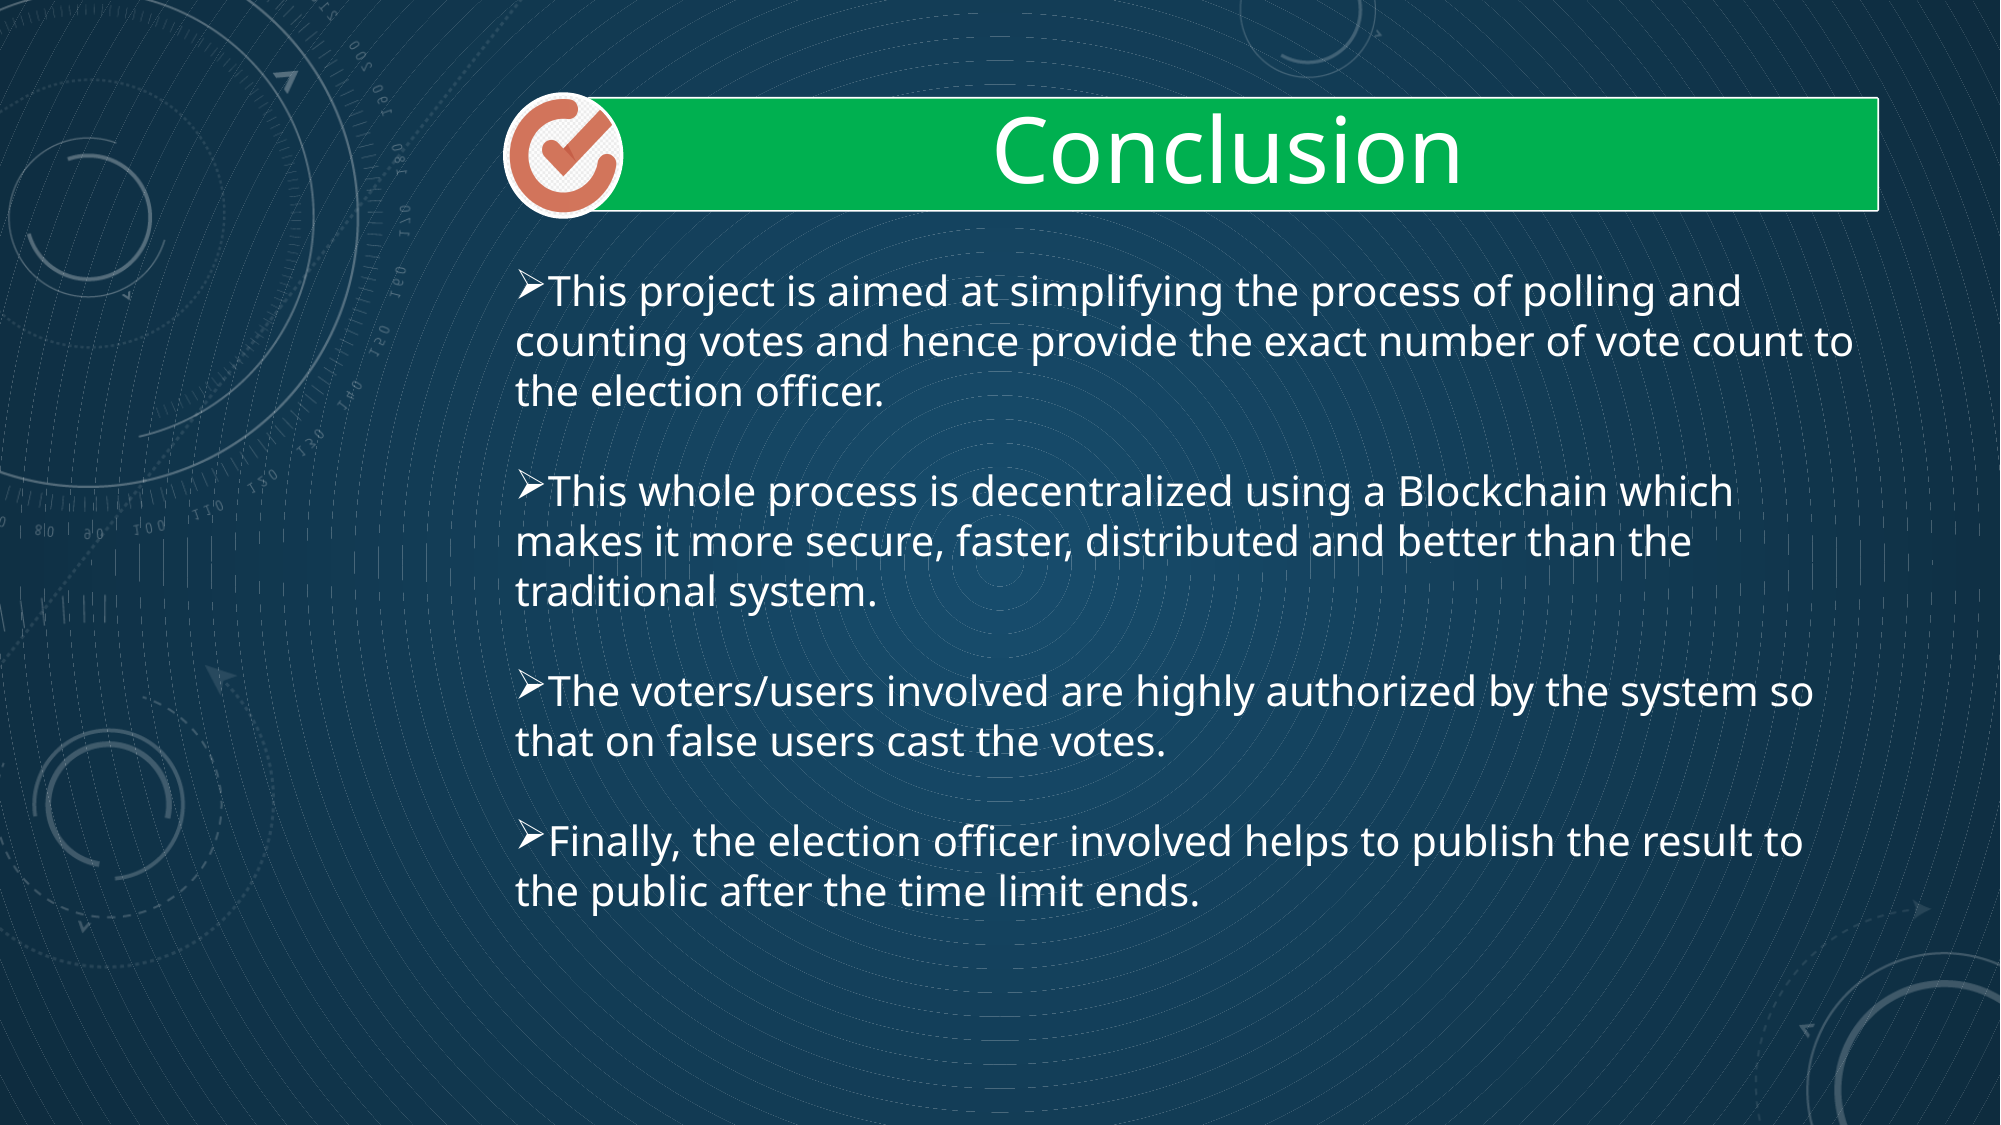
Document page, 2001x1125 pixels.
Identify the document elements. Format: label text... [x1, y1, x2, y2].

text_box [533, 98, 1878, 211]
text_box [538, 92, 589, 98]
picture [0, 0, 2000, 1125]
text_box This project is aimed at simplifying the process of polling and counting votes and hence provide the exact number of vote count to the election officer. This whole process is decentralized using a Blockchain which makes it more secure, faster, distributed and better than the traditional system. The voters/users involved are highly authorized by the system so that on false users cast the votes. Finally, the election officer involved helps to publish the result to the public after the time limit ends. [499, 257, 1878, 923]
text_box [503, 104, 528, 206]
